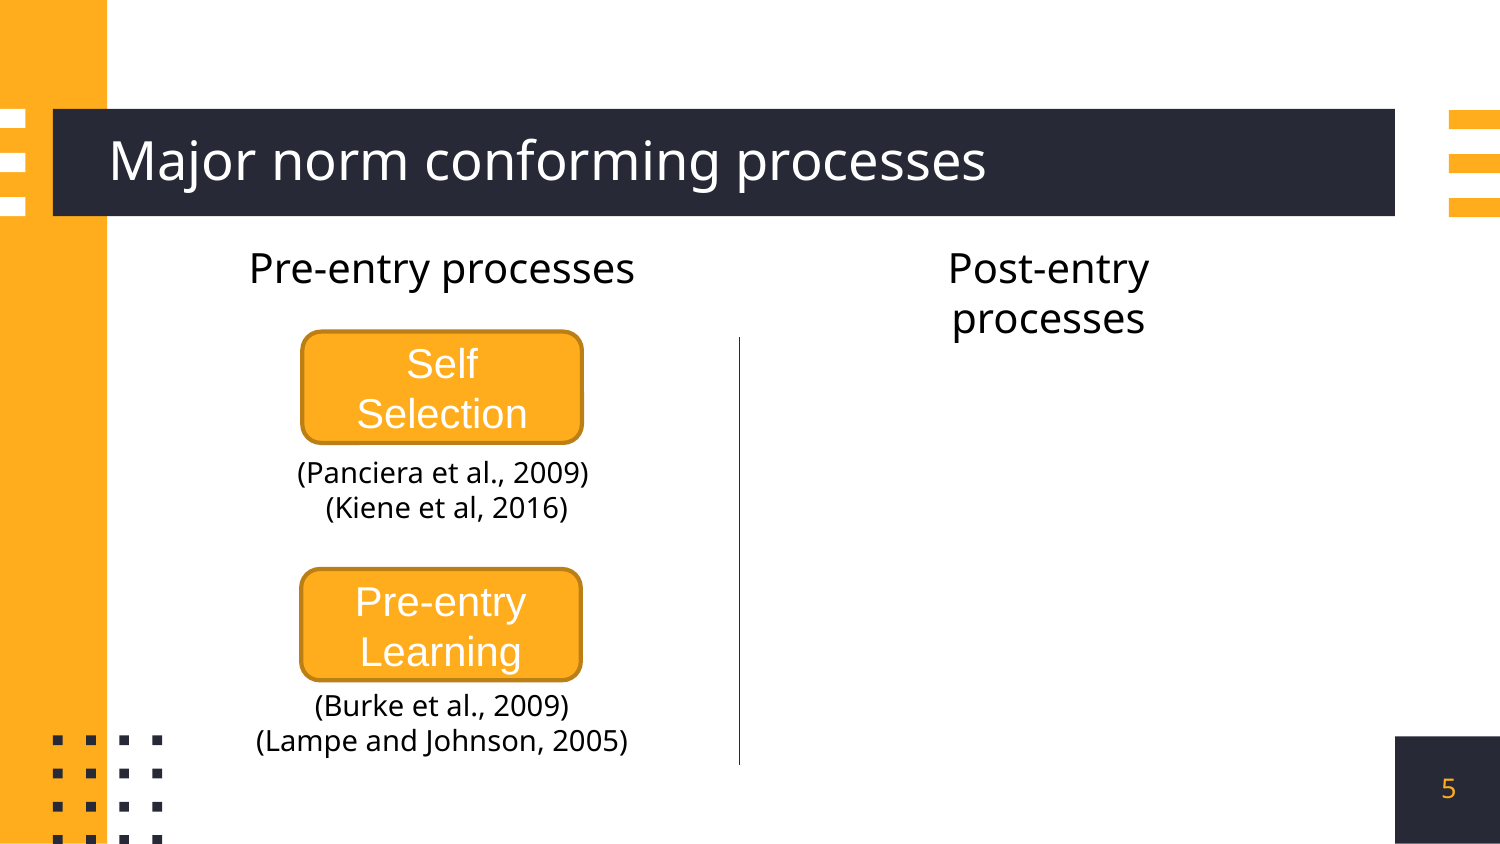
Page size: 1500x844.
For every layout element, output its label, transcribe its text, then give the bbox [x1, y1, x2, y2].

text_box Post-entry processes [834, 234, 1263, 350]
text_box Pre-entry processes [228, 234, 656, 300]
title Major norm conforming processes [108, 108, 1396, 217]
text_box (Burke et al., 2009) (Lampe and Johnson, 2005) [222, 680, 662, 765]
text_box Self Selection [300, 329, 585, 446]
text_box Pre-entry Learning [299, 566, 583, 680]
text_box (Panciera et al., 2009) (Kiene et al, 2016) [218, 447, 668, 532]
slide_number 5 [1395, 736, 1500, 844]
